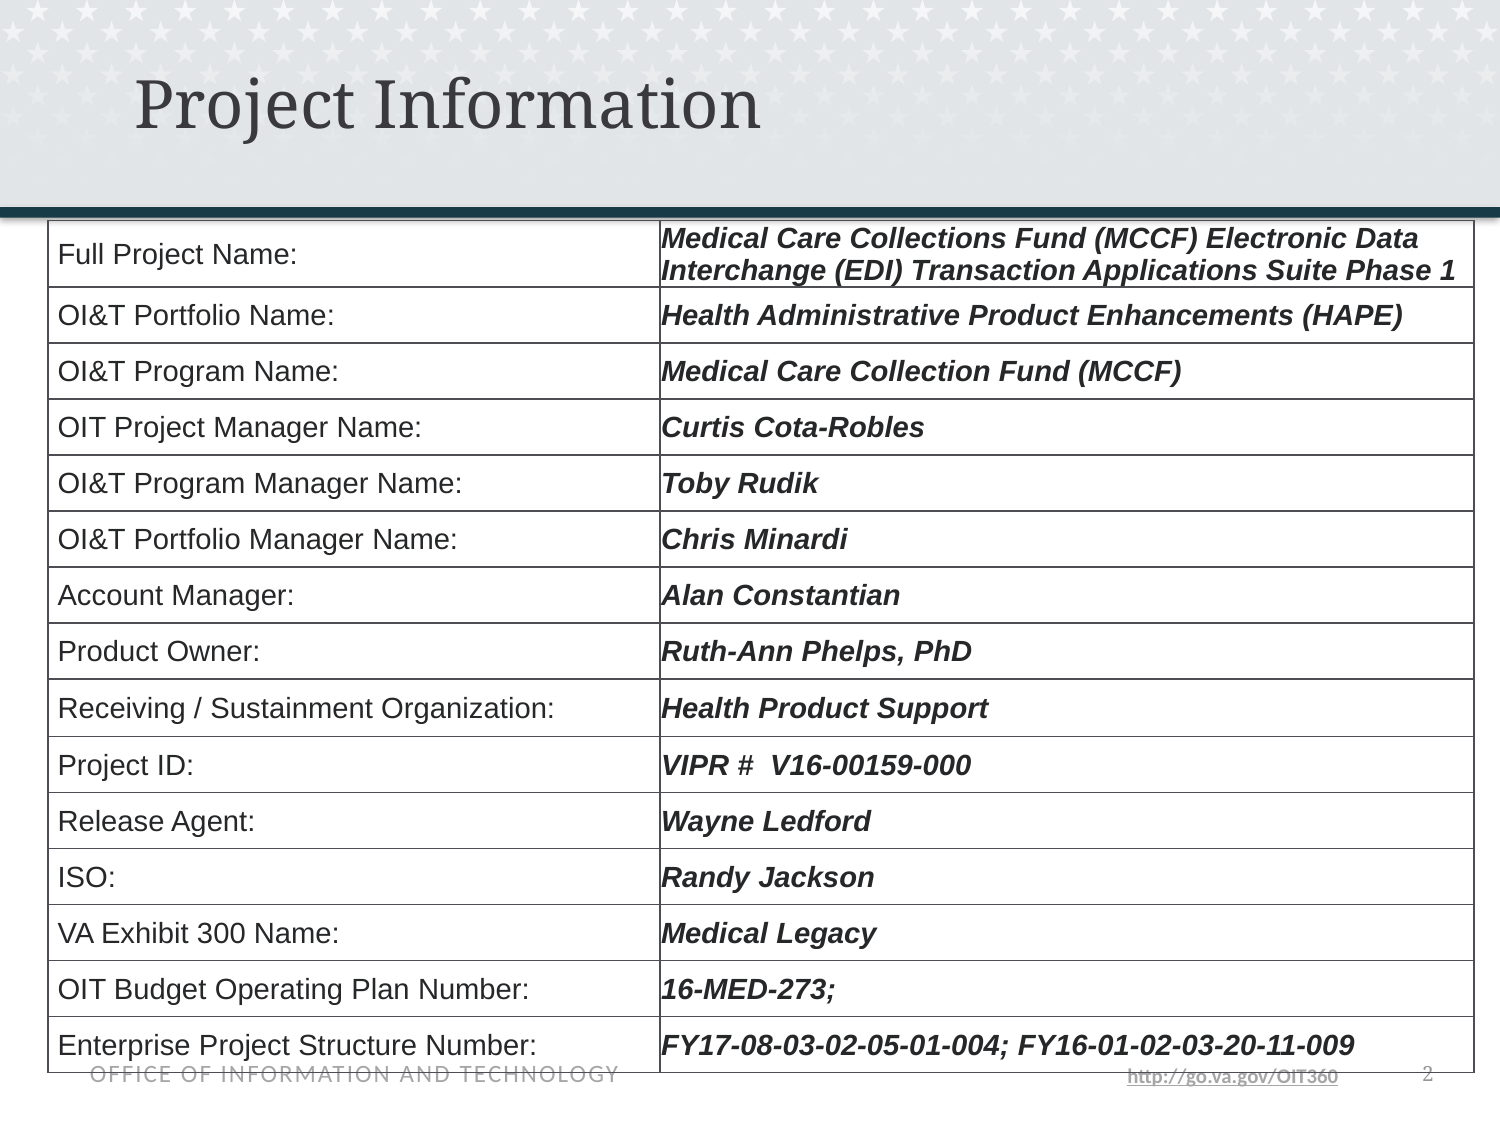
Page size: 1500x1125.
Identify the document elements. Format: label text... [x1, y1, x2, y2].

table_header Full Project Name: [49, 221, 659, 286]
table_cell Product Owner: [49, 624, 659, 678]
table_cell Alan Constantian [661, 568, 1473, 622]
table_cell ISO: [49, 849, 659, 904]
table_cell OIT Budget Operating Plan Number: [49, 961, 659, 1016]
table_cell Toby Rudik [661, 456, 1473, 510]
table_cell OI&T Program Manager Name: [49, 456, 659, 510]
table_cell Chris Minardi [661, 512, 1473, 566]
slide_number 1 [1353, 1073, 1434, 1105]
table_cell OIT Project Manager Name: [49, 400, 659, 454]
table_cell FY17-08-03-02-05-01-004; FY16-01-02-03-20-11-009 [661, 1017, 1473, 1072]
table_cell Health Administrative Product Enhancements (HAPE) [661, 288, 1473, 342]
table_cell Medical Care Collection Fund (MCCF) [661, 344, 1473, 398]
table_cell Release Agent: [49, 793, 659, 848]
table_cell Medical Legacy [661, 905, 1473, 960]
table_cell OI&T Portfolio Manager Name: [49, 512, 659, 566]
table_cell Wayne Ledford [661, 793, 1473, 848]
table_cell VA Exhibit 300 Name: [49, 905, 659, 960]
table_cell Curtis Cota-Robles [661, 400, 1473, 454]
table_cell VIPR # V16-00159-000 [661, 737, 1473, 792]
table_cell Health Product Support [661, 680, 1473, 736]
table_cell OI&T Portfolio Name: [49, 288, 659, 342]
table_cell Randy Jackson [661, 849, 1473, 904]
table_cell Project ID: [49, 737, 659, 792]
table_cell Receiving / Sustainment Organization: [49, 680, 659, 736]
table_cell Enterprise Project Structure Number: [49, 1017, 659, 1072]
table_cell Account Manager: [49, 568, 659, 622]
table_cell 16-MED-273; [661, 961, 1473, 1016]
table_cell OI&T Program Name: [49, 344, 659, 398]
table_header Medical Care Collections Fund (MCCF) Electronic Data Interchange (EDI) Transaction Applications Suite Phase 1 [661, 221, 1473, 286]
table_cell Ruth-Ann Phelps, PhD [661, 624, 1473, 678]
picture [0, 0, 1500, 207]
title Project Information [119, 0, 1398, 203]
